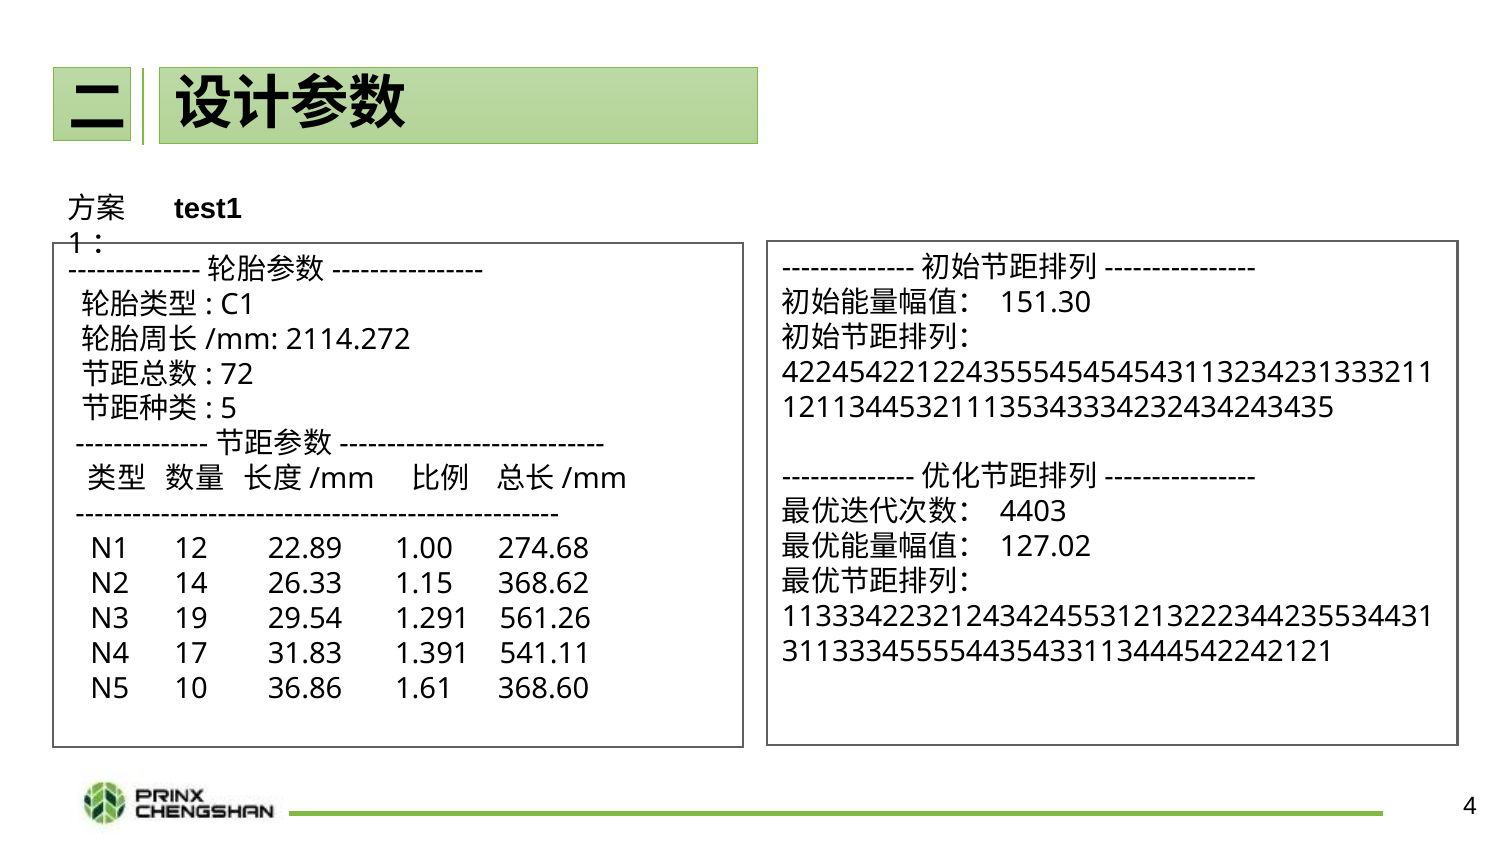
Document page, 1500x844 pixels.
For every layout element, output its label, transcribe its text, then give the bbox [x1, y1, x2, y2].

picture [58, 770, 290, 834]
text_box 二 [53, 67, 131, 141]
slide_number 4 [1152, 782, 1490, 827]
text_box --------------轮胎参数---------------- 轮胎类型: C1 轮胎周长/mm: 2114.272 节距总数: 72 节距种类: 5 --------------节距参数---------------------------- 类型 数量 长度/mm 比例 总长/mm --------------------------------------------------- N1 12 22.89 1.00 274.68 N2 14 26.33 1.15 368.62 N3 19 29.54 1.291 561.26 N4 17 31.83 1.391 541.11 N5 10 36.86 1.61 368.60 [52, 242, 744, 748]
text_box 设计参数 [159, 67, 758, 144]
text_box 方案1： [53, 182, 160, 267]
text_box --------------初始节距排列---------------- 初始能量幅值： 151.30 初始节距排列： 422454221224355545454543113234231333211121134453211135343334232434243435 --------------优化节距排列---------------- 最优迭代次数： 4403 最优能量幅值： 127.02 最优节距排列： 113334223212434245531213222344235534431311333455554435433113444542242121 [766, 240, 1459, 746]
text_box test1 [159, 182, 744, 232]
